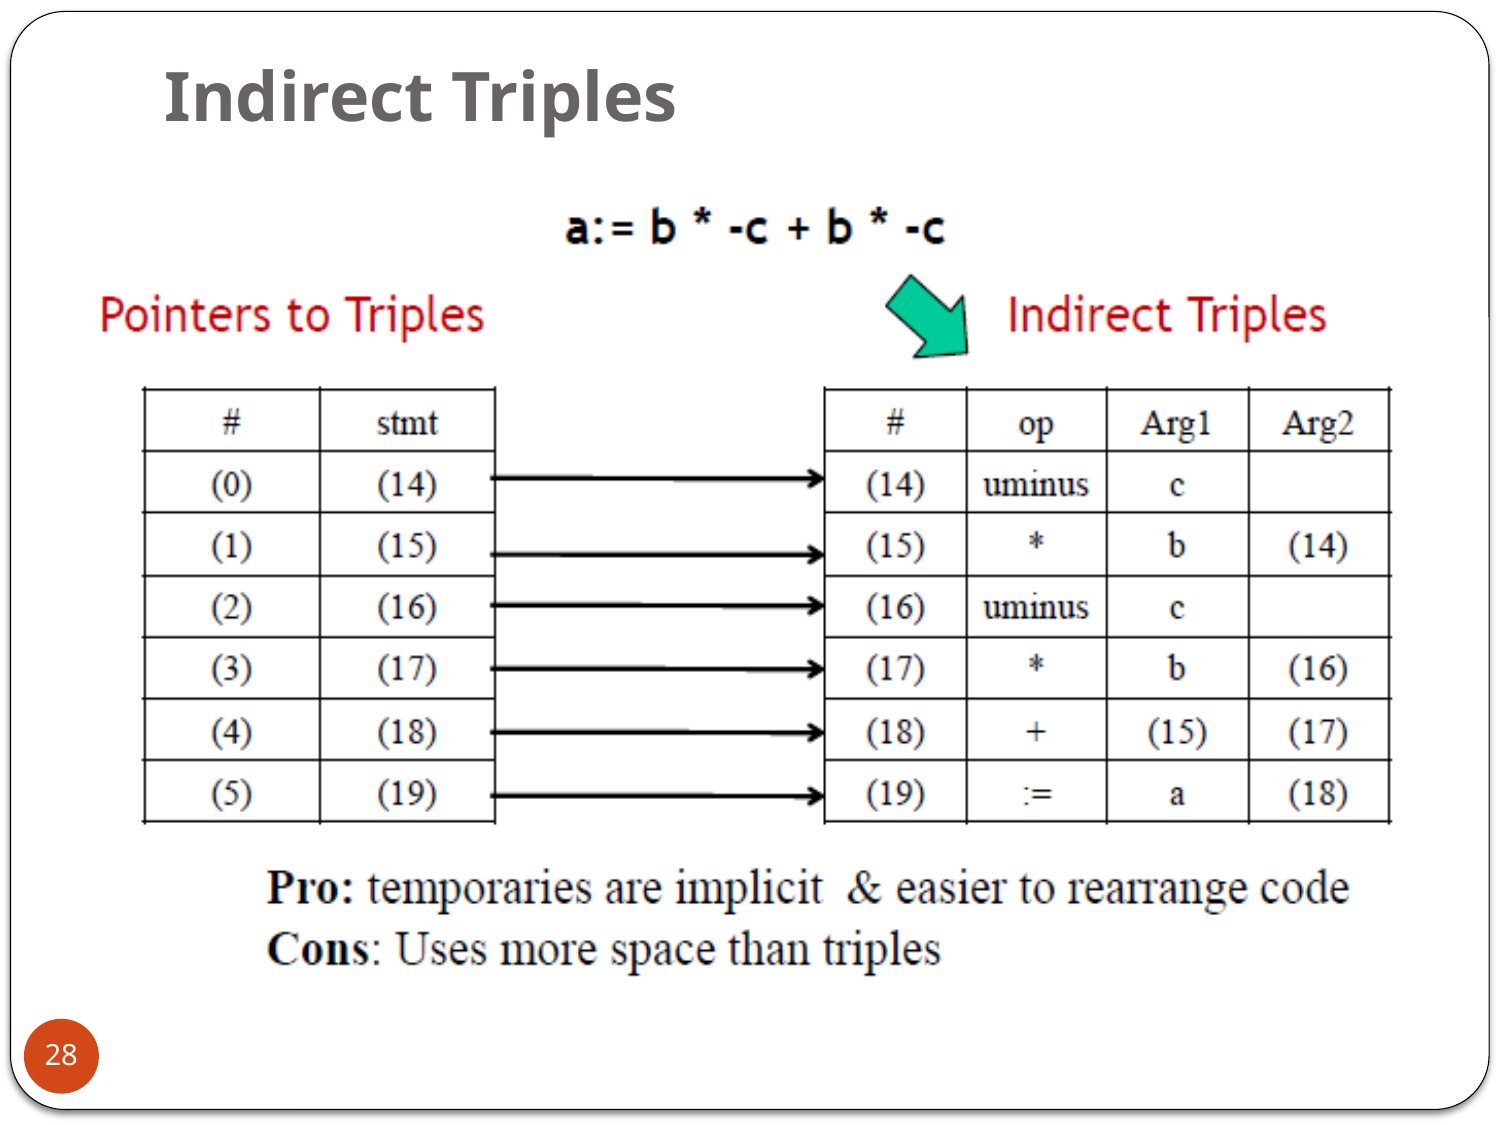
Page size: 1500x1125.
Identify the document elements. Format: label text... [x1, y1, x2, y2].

title Indirect Triples [150, 45, 1425, 180]
slide_number 28 [23, 1018, 87, 1094]
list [62, 181, 1476, 1076]
